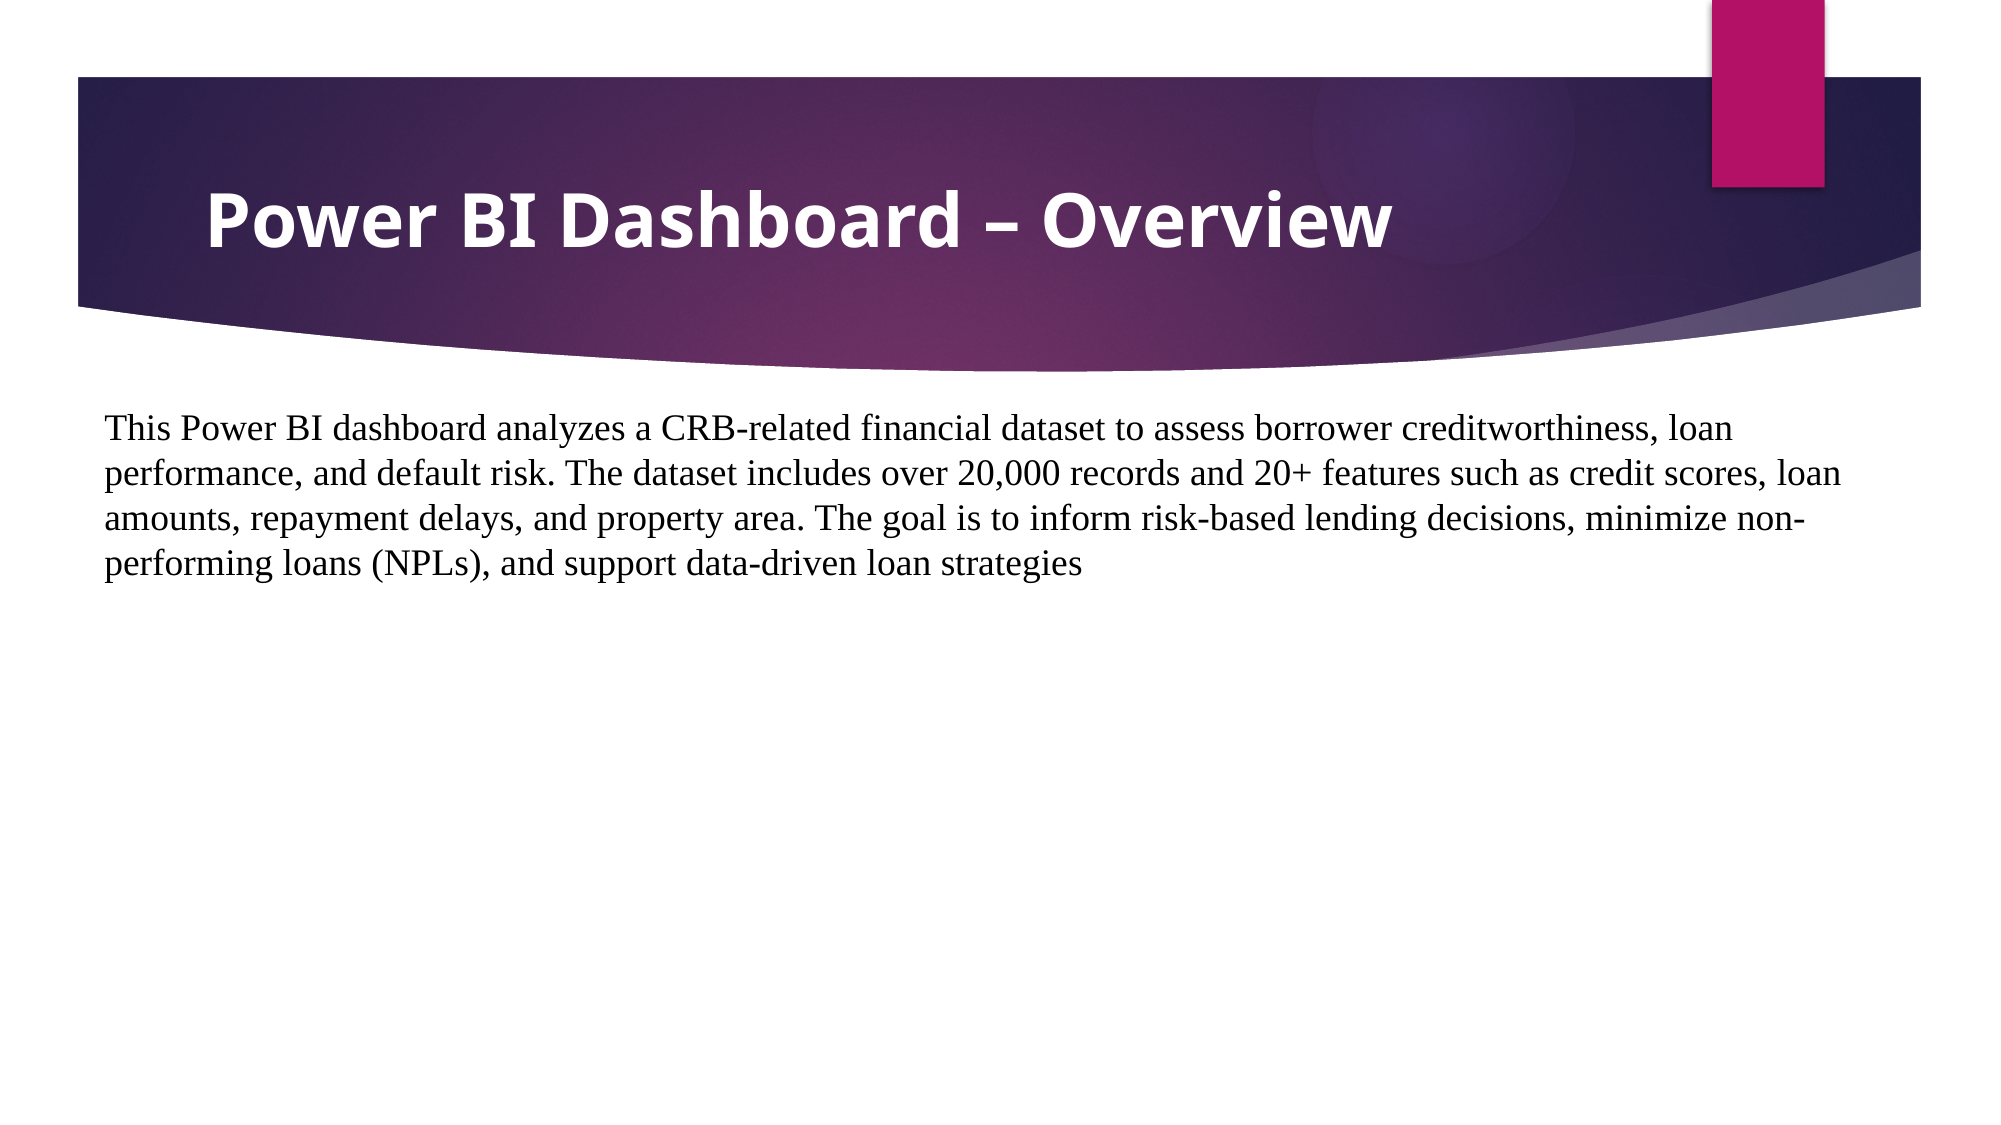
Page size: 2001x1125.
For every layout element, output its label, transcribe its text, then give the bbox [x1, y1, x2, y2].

title Power BI Dashboard – Overview [189, 159, 1627, 276]
text_box This Power BI dashboard analyzes a CRB-related financial dataset to assess borrower creditworthiness, loan performance, and default risk. The dataset includes over 20,000 records and 20+ features such as credit scores, loan amounts, repayment delays, and property area. The goal is to inform risk-based lending decisions, minimize non-performing loans (NPLs), and support data-driven loan strategies [89, 395, 1914, 591]
